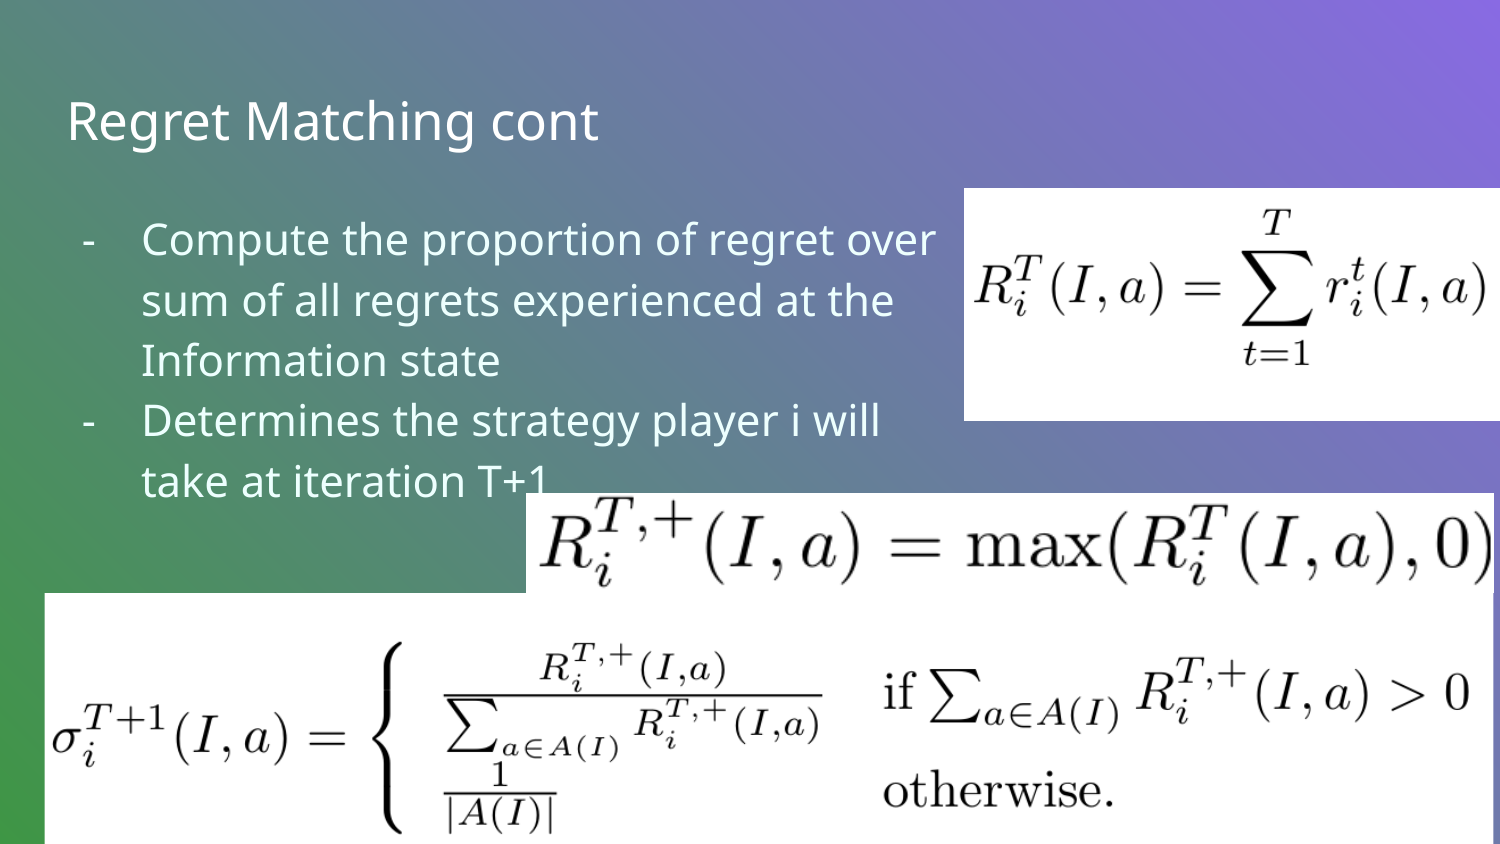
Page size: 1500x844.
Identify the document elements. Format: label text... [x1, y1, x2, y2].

picture [44, 492, 1494, 844]
list Compute the proportion of regret over sum of all regrets experienced at the Information state Determines the strategy player i will take at iteration T+1 [51, 189, 976, 591]
title Regret Matching cont [51, 72, 1449, 167]
picture [963, 188, 1500, 421]
